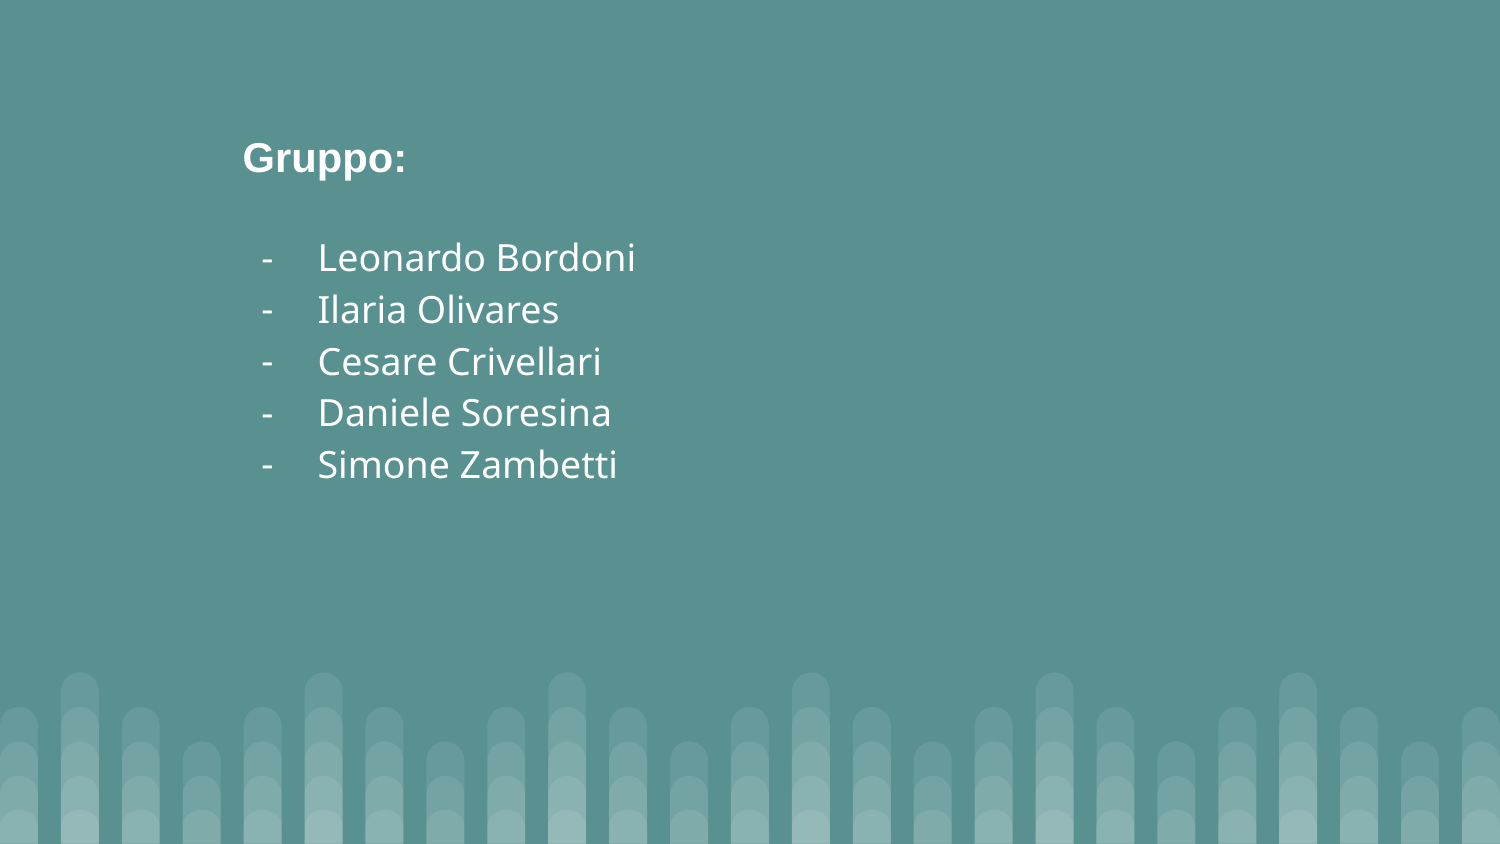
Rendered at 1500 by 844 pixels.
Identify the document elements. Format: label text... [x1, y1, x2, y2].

list Leonardo Bordoni Ilaria Olivares Cesare Crivellari Daniele Soresina Simone Zambetti [227, 212, 1273, 628]
title Gruppo: [227, 126, 1273, 186]
